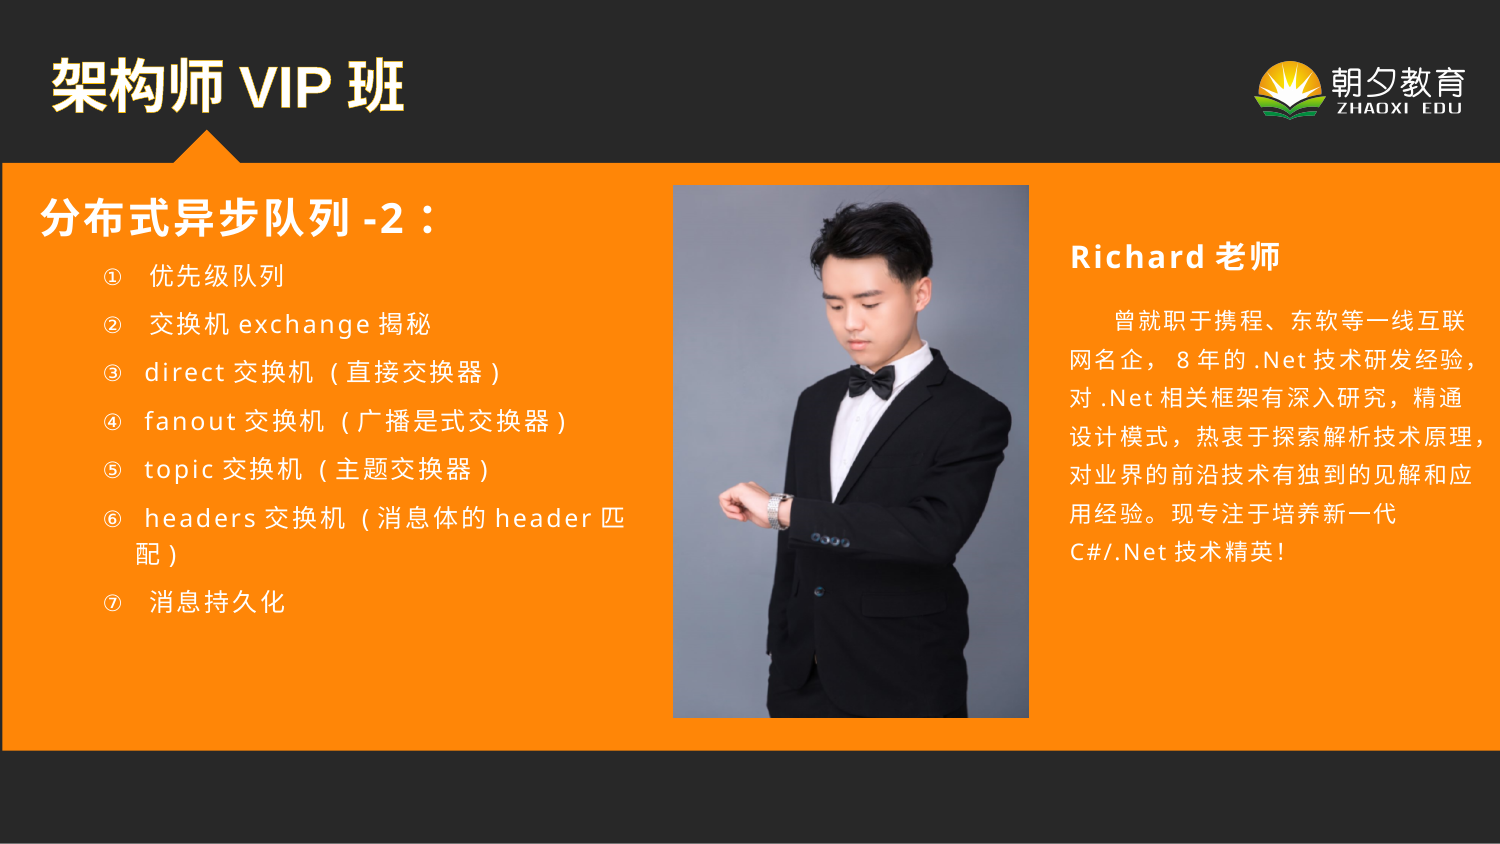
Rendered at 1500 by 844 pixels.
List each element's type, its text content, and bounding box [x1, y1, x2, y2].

text_box 架构师VIP班 [35, 41, 774, 127]
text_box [2, 139, 1500, 751]
picture [1254, 61, 1465, 120]
text_box [0, 0, 1500, 844]
picture [673, 185, 1029, 718]
